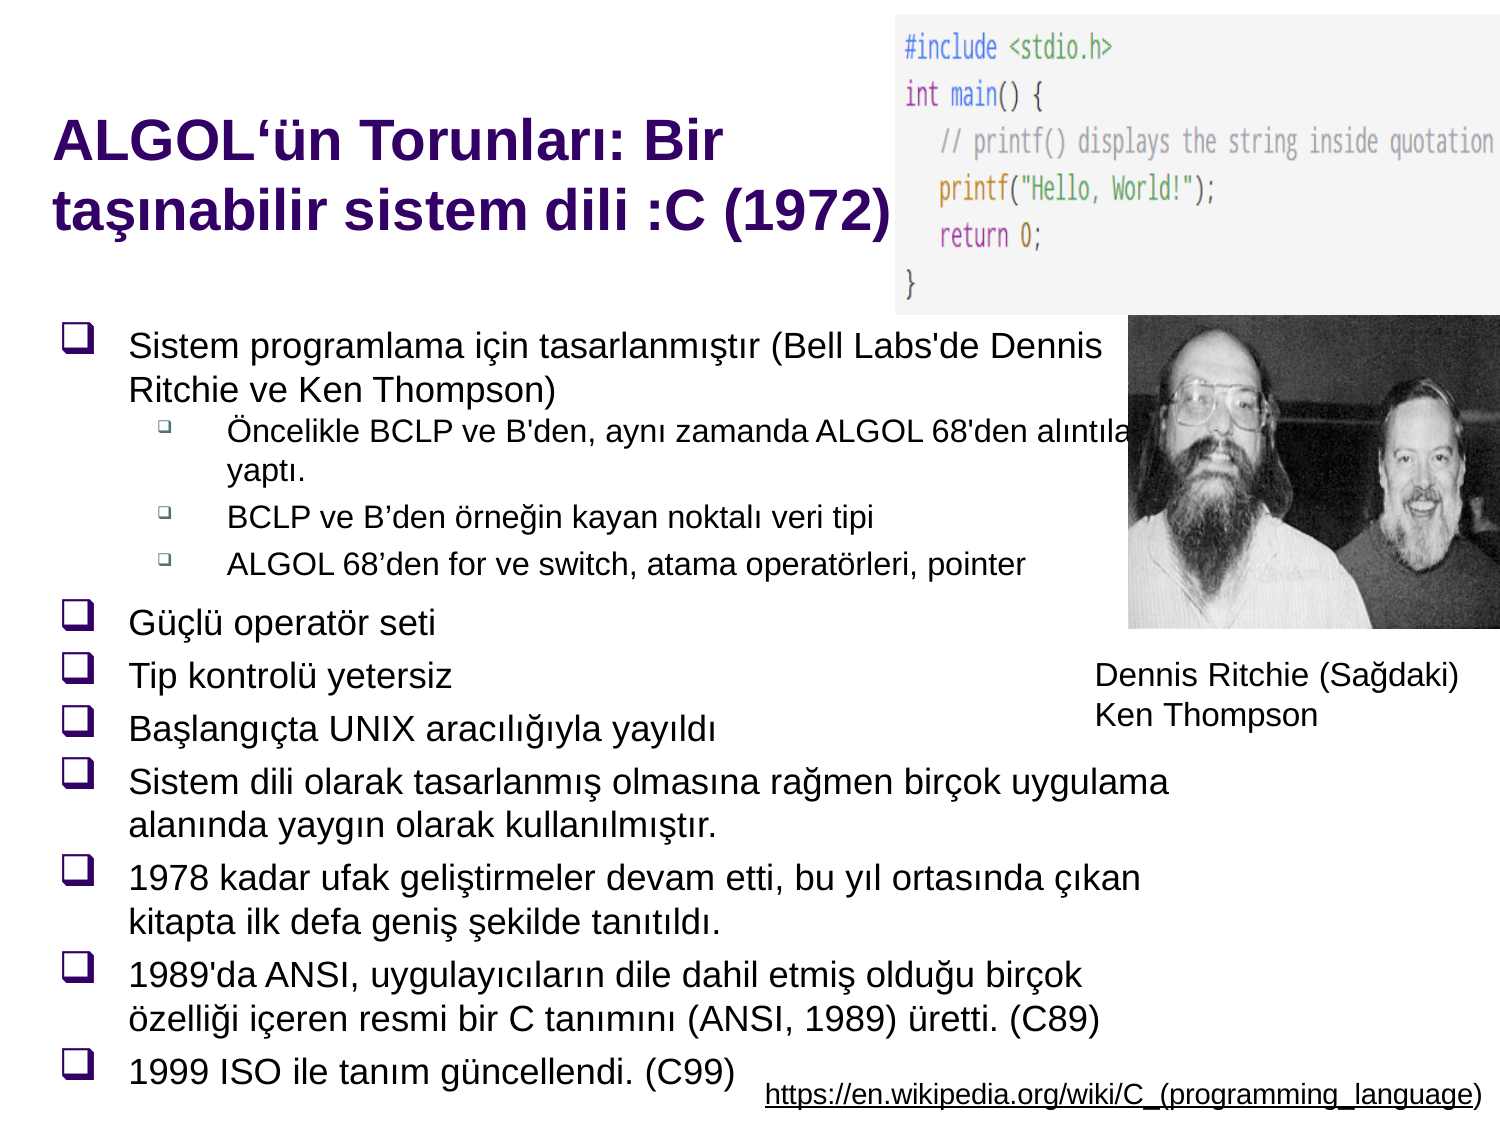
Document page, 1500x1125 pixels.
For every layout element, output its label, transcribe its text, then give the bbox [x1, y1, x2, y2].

list Sistem programlama için tasarlanmıştır (Bell Labs'de Dennis Ritchie ve Ken Thompson) Öncelikle BCLP ve B'den, aynı zamanda ALGOL 68'den alıntılar yaptı. BCLP ve B’den örneğin kayan noktalı veri tipi ALGOL 68’den for ve switch, atama operatörleri, pointer Güçlü operatör seti Tip kontrolü yetersiz Başlangıçta UNIX aracılığıyla yayıldı Sistem dili olarak tasarlanmış olmasına rağmen birçok uygulama alanında yaygın olarak kullanılmıştır. 1978 kadar ufak geliştirmeler devam etti, bu yıl ortasında çıkan kitapta ilk defa geniş şekilde tanıtıldı. 1989'da ANSI, uygulayıcıların dile dahil etmiş olduğu birçok özelliği içeren resmi bir C tanımını (ANSI, 1989) üretti. (C89) 1999 ISO ile tanım güncellendi. (C99) [36, 314, 1199, 1100]
picture [895, 14, 1500, 629]
text_box Dennis Ritchie (Sağdaki) Ken Thompson [1092, 651, 1477, 734]
title ALGOL‘ün Torunları: Bir taşınabilir sistem dili :C (1972) [37, 37, 890, 250]
text_box https://en.wikipedia.org/wiki/C_(programming_language) [762, 1073, 1494, 1111]
